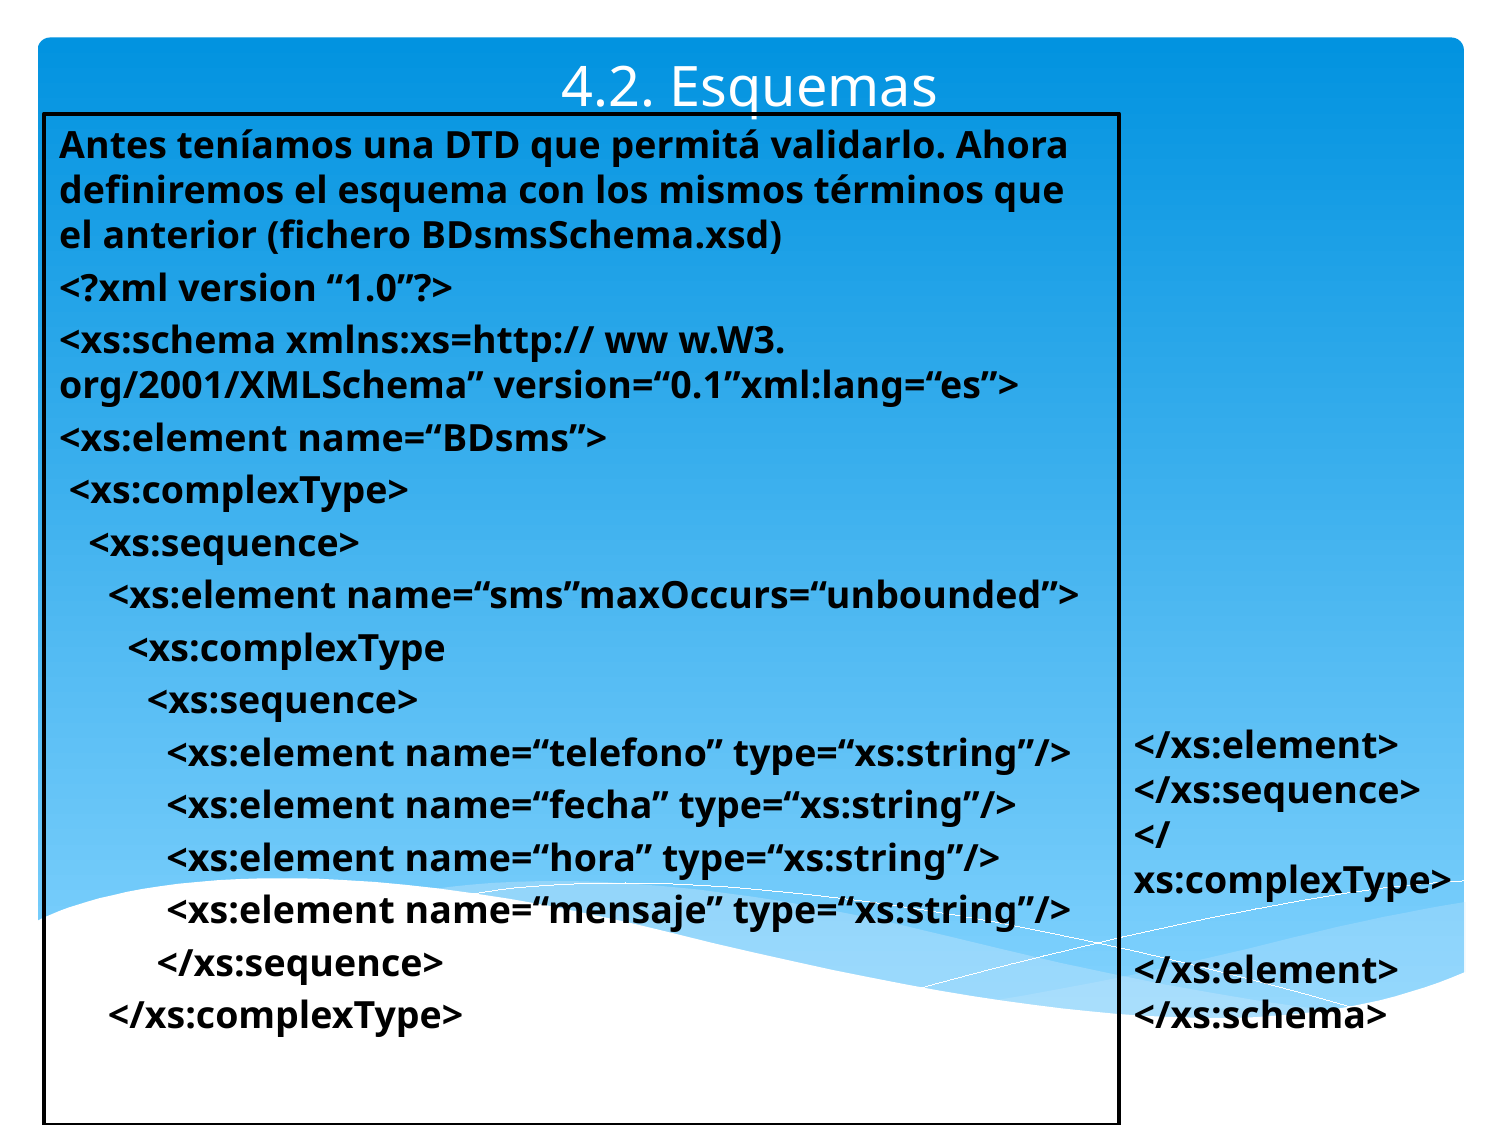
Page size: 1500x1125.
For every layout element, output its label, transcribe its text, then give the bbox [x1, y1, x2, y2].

text_box </xs:element> </xs:sequence> </xs:complexType> </xs:element> </xs:schema> [1118, 668, 1468, 1125]
subtitle Antes teníamos una DTD que permitá validarlo. Ahora definiremos el esquema con los mismos términos que el anterior (fichero BDsmsSchema.xsd) <?xml version “1.0”?> <xs:schema xmlns:xs=http:// ww w.W3. org/2001/XMLSchema” version=“0.1”xml:lang=“es”> <xs:element name=“BDsms”> <xs:complexType> <xs:sequence> <xs:element name=“sms”maxOccurs=“unbounded”> <xs:complexType <xs:sequence> <xs:element name=“telefono” type=“xs:string”/> <xs:element name=“fecha” type=“xs:string”/> <xs:element name=“hora” type=“xs:string”/> <xs:element name=“mensaje” type=“xs:string”/> </xs:sequence> </xs:complexType> [44, 113, 1119, 1125]
title 4.2. Esquemas [112, 42, 1388, 126]
